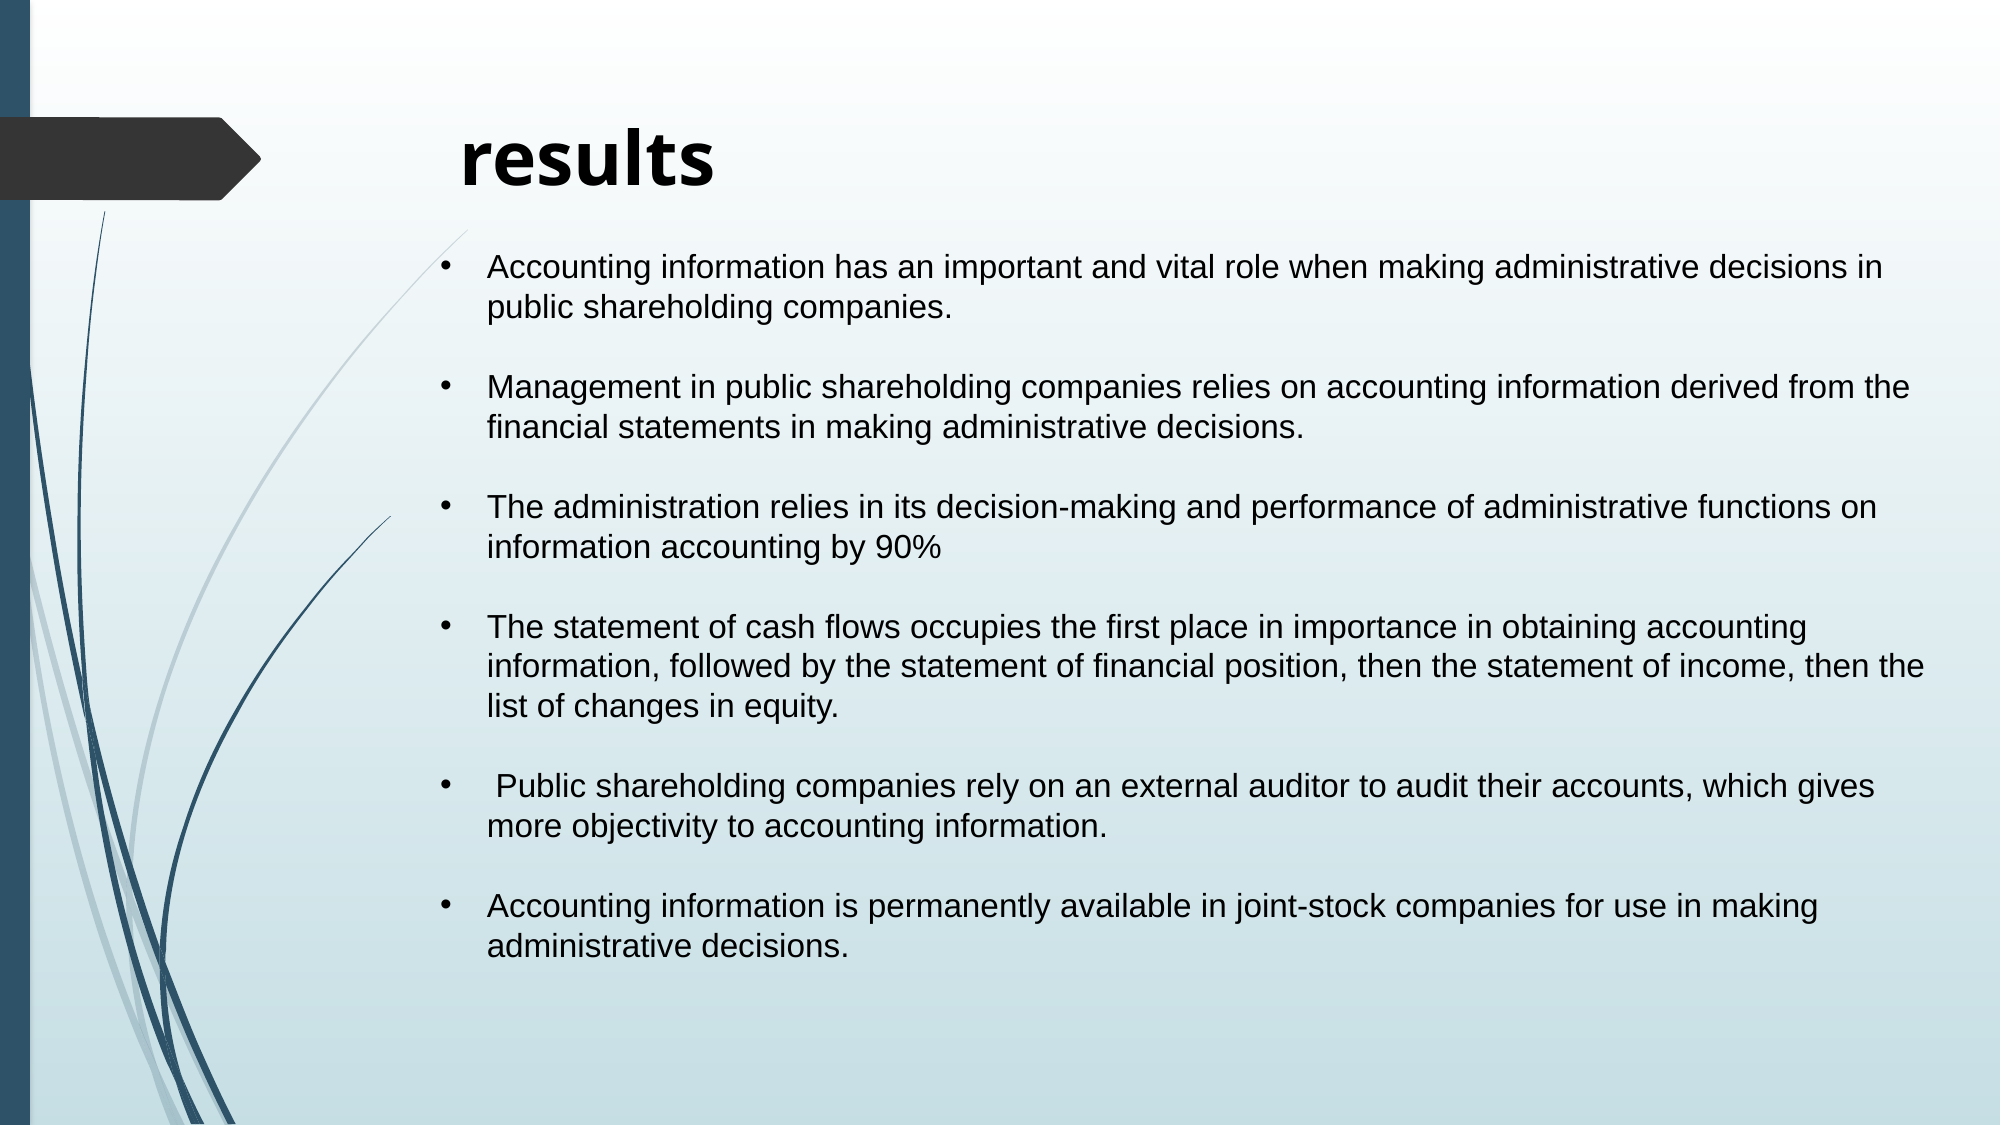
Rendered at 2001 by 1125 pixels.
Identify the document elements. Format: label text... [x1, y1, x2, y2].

title results [425, 102, 1888, 238]
text_box Accounting information has an important and vital role when making administrative decisions in public shareholding companies. Management in public shareholding companies relies on accounting information derived from the financial statements in making administrative decisions. The administration relies in its decision-making and performance of administrative functions on information accounting by 90% The statement of cash flows occupies the first place in importance in obtaining accounting information, followed by the statement of financial position, then the statement of income, then the list of changes in equity. Public shareholding companies rely on an external auditor to audit their accounts, which gives more objectivity to accounting information. Accounting information is permanently available in joint-stock companies for use in making administrative decisions. [425, 238, 1943, 972]
